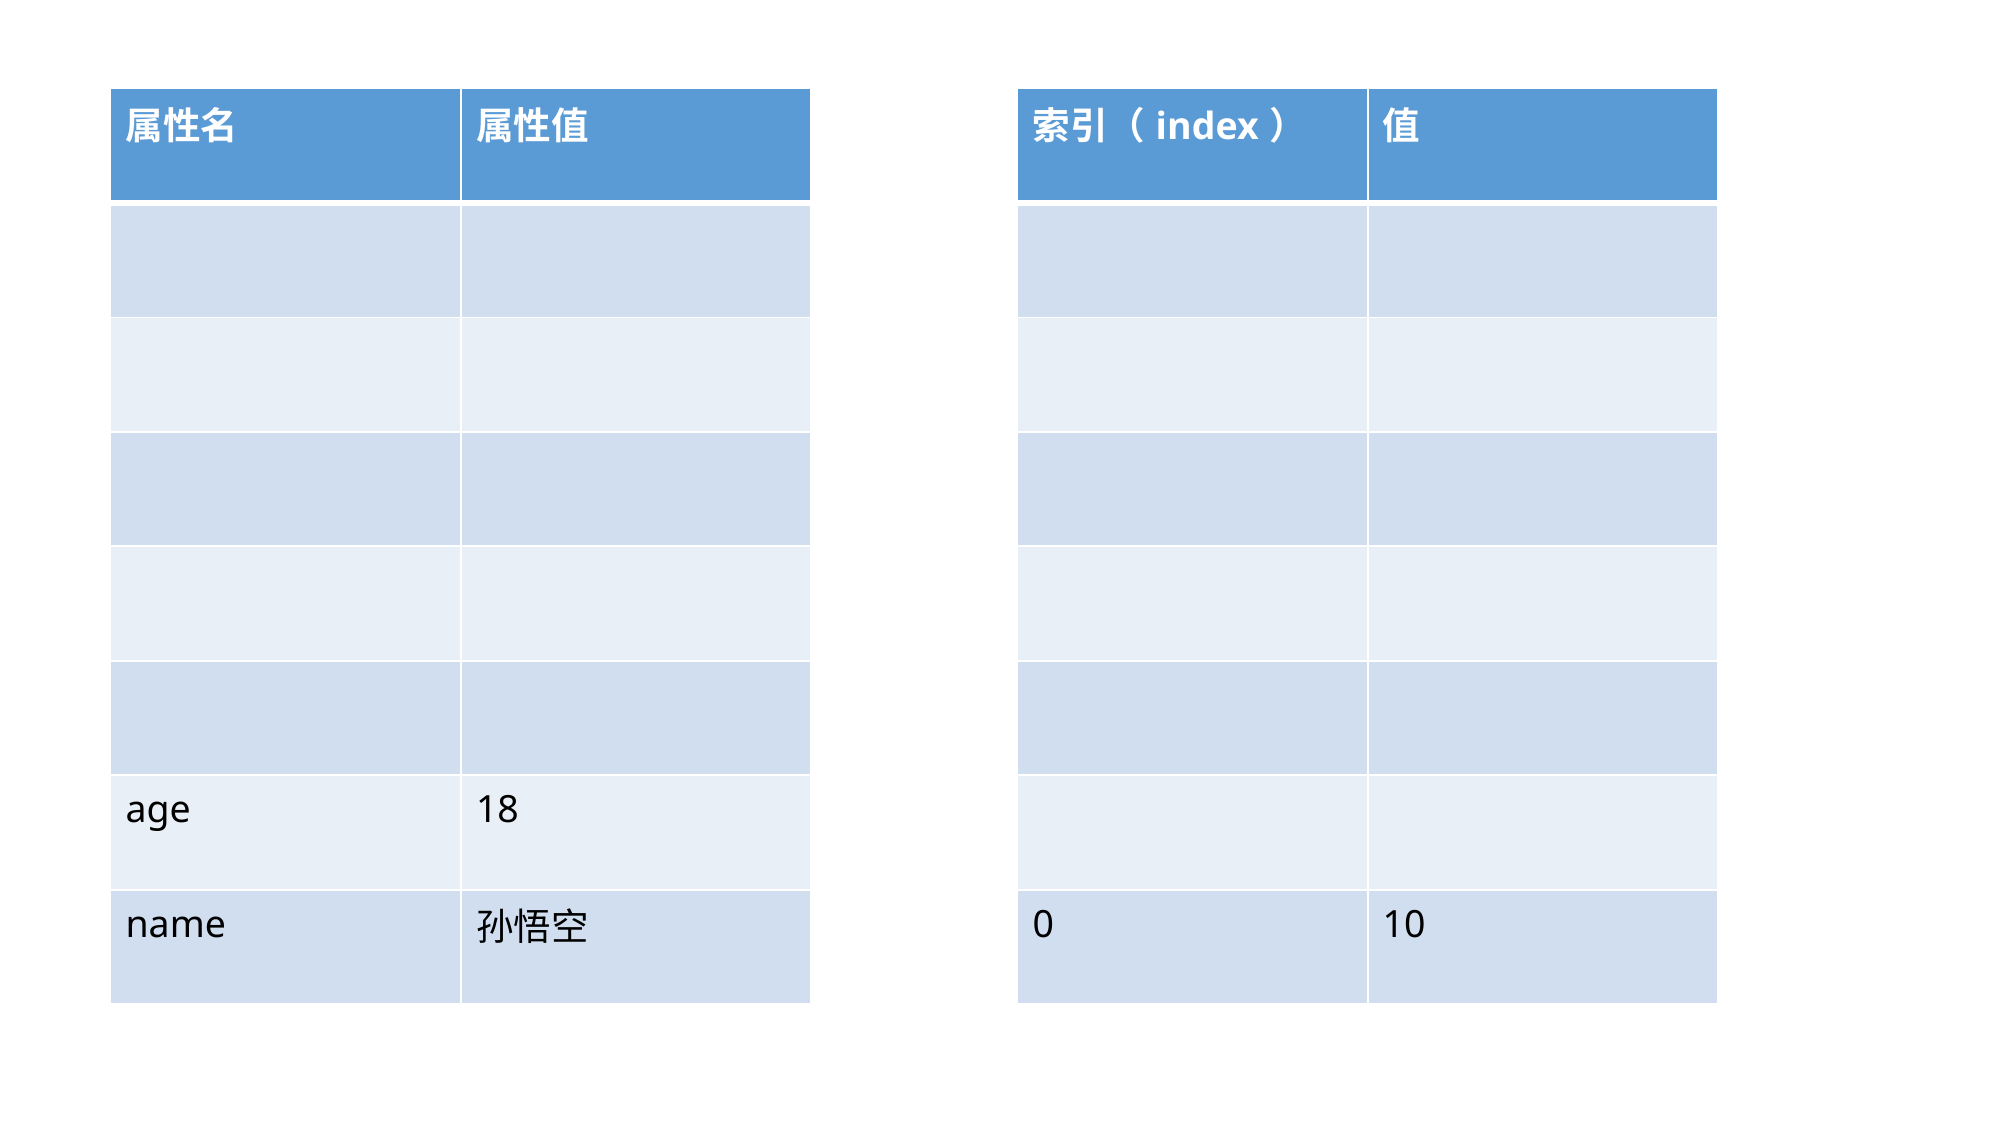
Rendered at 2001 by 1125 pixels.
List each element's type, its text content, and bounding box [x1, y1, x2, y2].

table_cell [1018, 433, 1367, 545]
table_cell [111, 547, 460, 660]
table_header 索引（index） [1018, 89, 1367, 200]
table_cell [1018, 206, 1367, 317]
table_cell [1369, 662, 1717, 774]
table_cell [462, 433, 810, 545]
table_cell [1369, 547, 1717, 660]
table_cell [111, 318, 460, 431]
table_cell name [111, 891, 460, 1003]
table_cell [462, 662, 810, 774]
table_cell [1369, 433, 1717, 545]
table_cell [1369, 776, 1717, 889]
table_cell [462, 318, 810, 431]
table_cell 0 [1018, 891, 1367, 1003]
table_header 值 [1369, 89, 1717, 200]
table_cell [111, 662, 460, 774]
table_cell [1018, 776, 1367, 889]
table_cell [111, 206, 460, 317]
table_cell [1018, 547, 1367, 660]
table_cell 18 [462, 776, 810, 889]
table_cell [1369, 206, 1717, 317]
table_cell [1369, 318, 1717, 431]
table_cell [462, 547, 810, 660]
table_cell [111, 433, 460, 545]
table_cell 10 [1369, 891, 1717, 1003]
table_cell [1018, 318, 1367, 431]
table_cell age [111, 776, 460, 889]
table_cell [462, 206, 810, 317]
table_header 属性值 [462, 89, 810, 200]
table_cell 孙悟空 [462, 891, 810, 1003]
table_cell [1018, 662, 1367, 774]
table_header 属性名 [111, 89, 460, 200]
